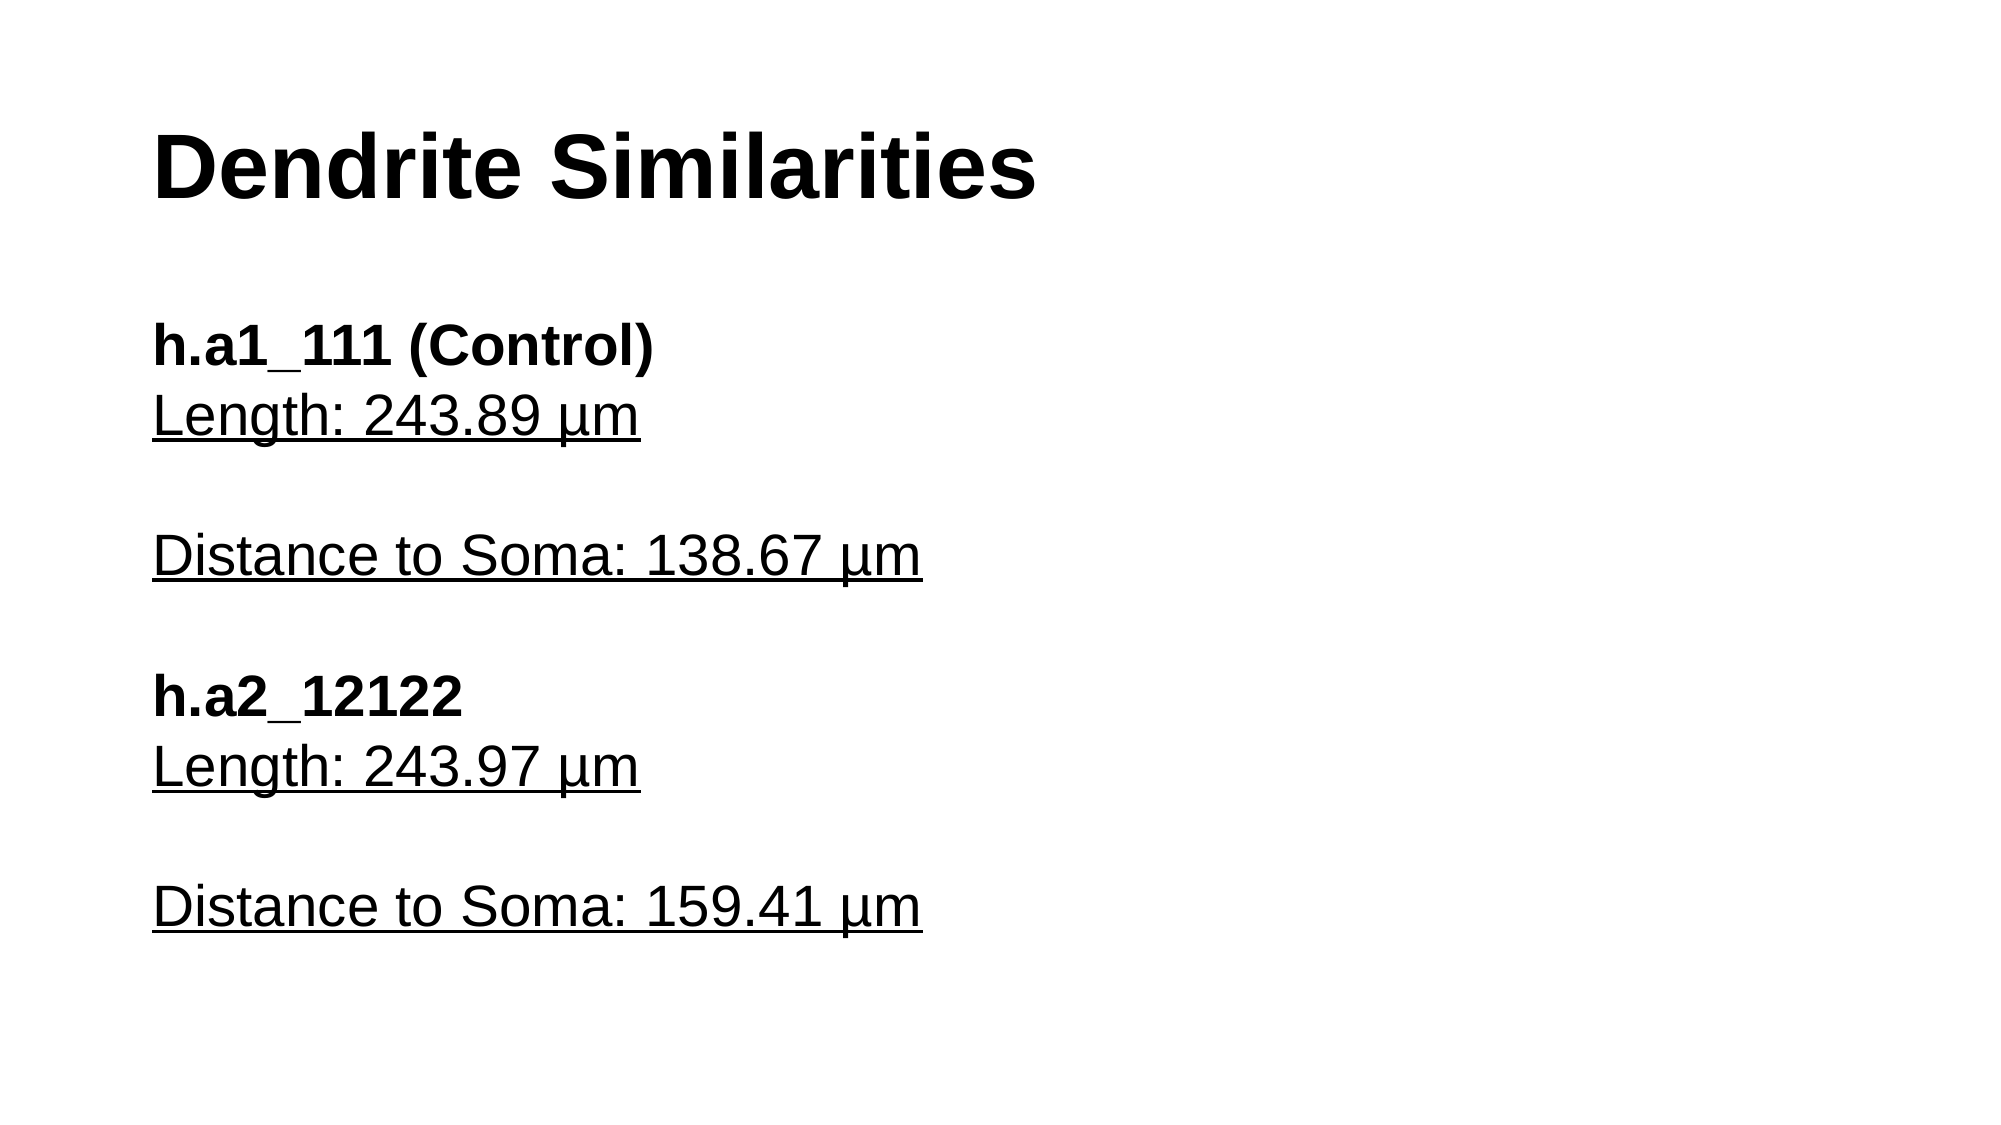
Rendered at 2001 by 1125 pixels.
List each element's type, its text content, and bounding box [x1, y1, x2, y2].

title Dendrite Similarities [137, 59, 1863, 278]
list h.a1_111 (Control) Length: 243.89 µm Distance to Soma: 138.67 µm [137, 299, 1000, 629]
text_box h.a2_12122 Length: 243.97 µm Distance to Soma: 159.41 µm [137, 650, 1000, 981]
